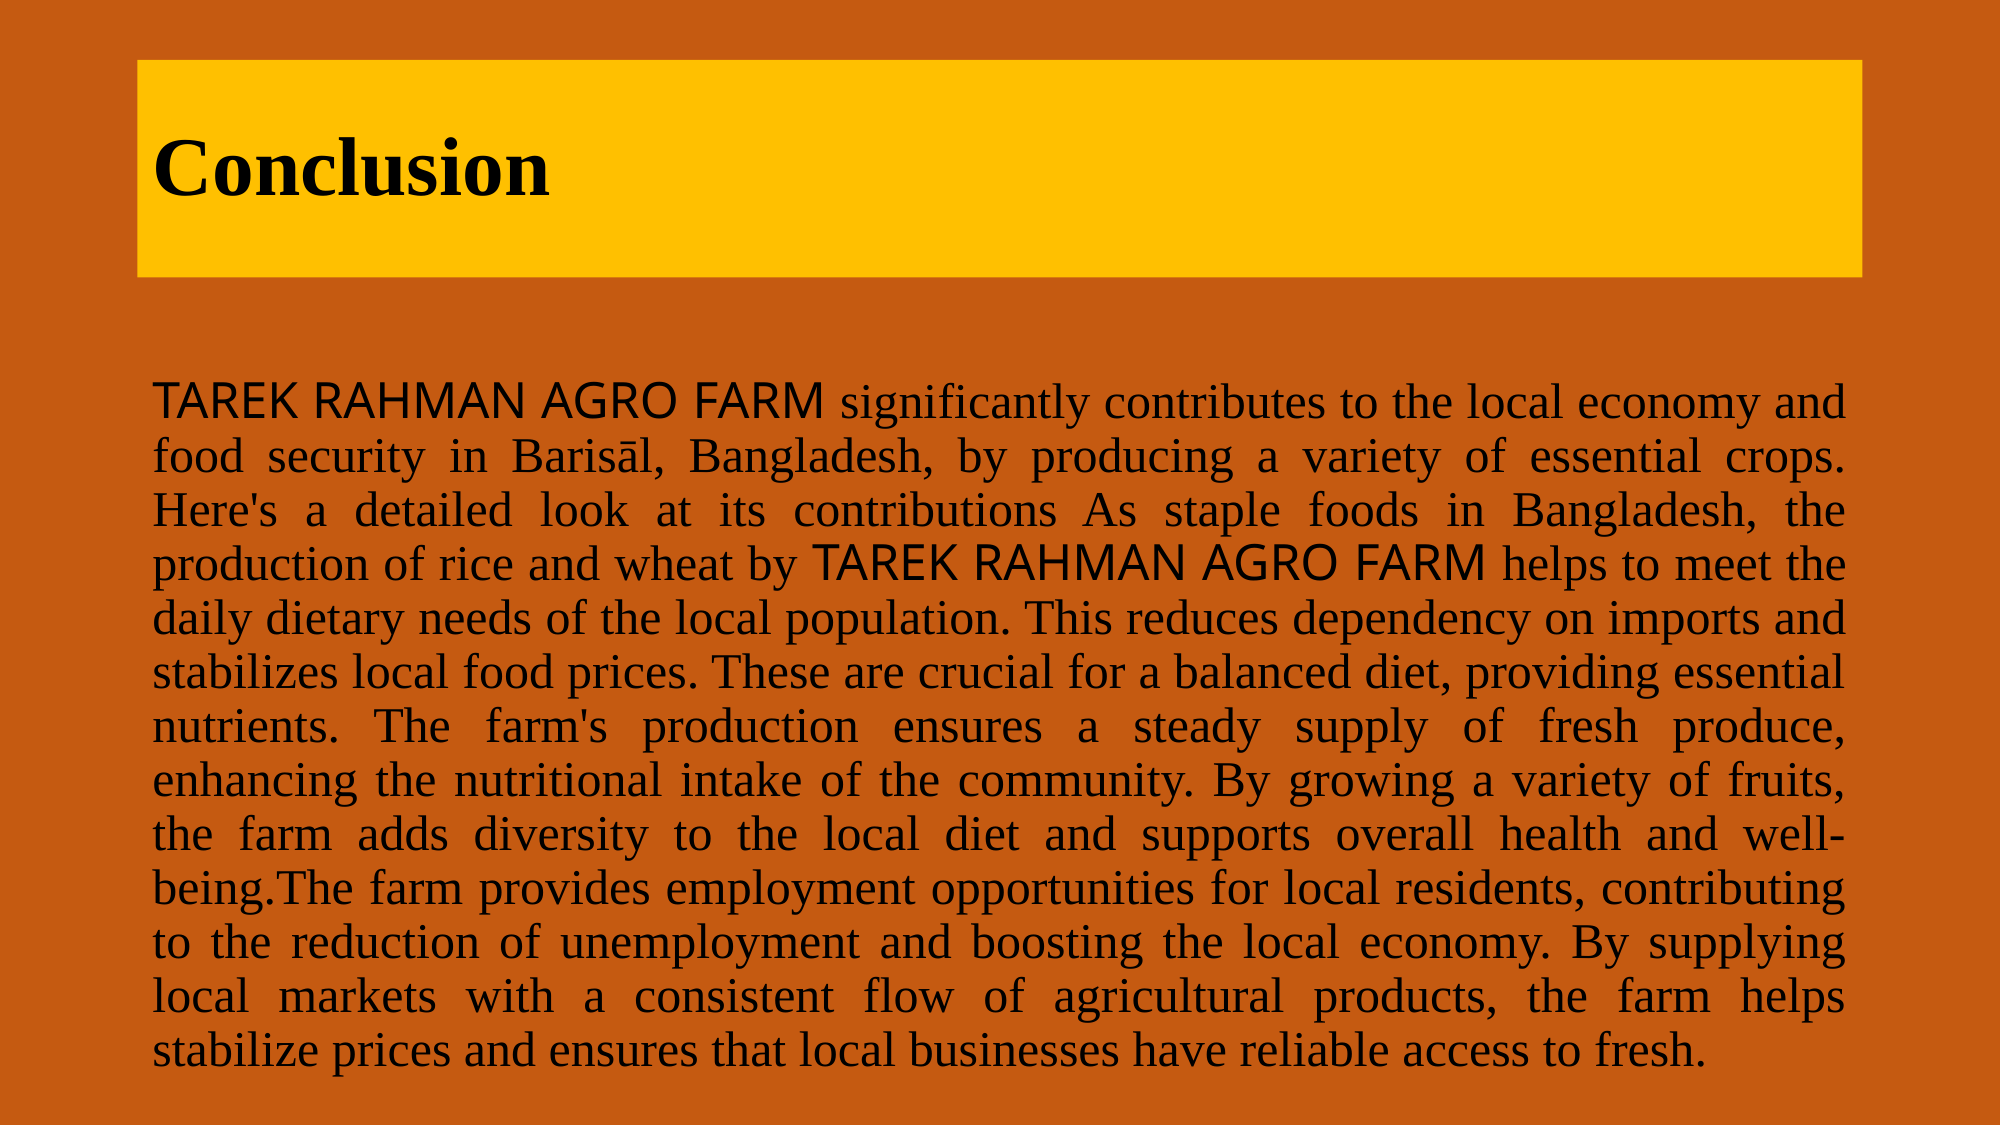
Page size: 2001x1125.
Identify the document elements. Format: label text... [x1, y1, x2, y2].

title Conclusion TAREK RAHMAN AGRO FARM significantly contributes to the local economy and food security in Barisāl, Bangladesh, by producing a variety of essential crops. Here's a detailed look at its contributions As staple foods in Bangladesh, the production of rice and wheat by TAREK RAHMAN AGRO FARM helps to meet the daily dietary needs of the local population. This reduces dependency on imports and stabilizes local food prices. These are crucial for a balanced diet, providing essential nutrients. The farm's production ensures a steady supply of fresh produce, enhancing the nutritional intake of the community. By growing a variety of fruits, the farm adds diversity to the local diet and supports overall health and well-being.The farm provides employment opportunities for local residents, contributing to the reduction of unemployment and boosting the local economy. By supplying local markets with a consistent flow of agricultural products, the farm helps stabilize prices and ensures that local businesses have reliable access to fresh. [137, 59, 1863, 278]
